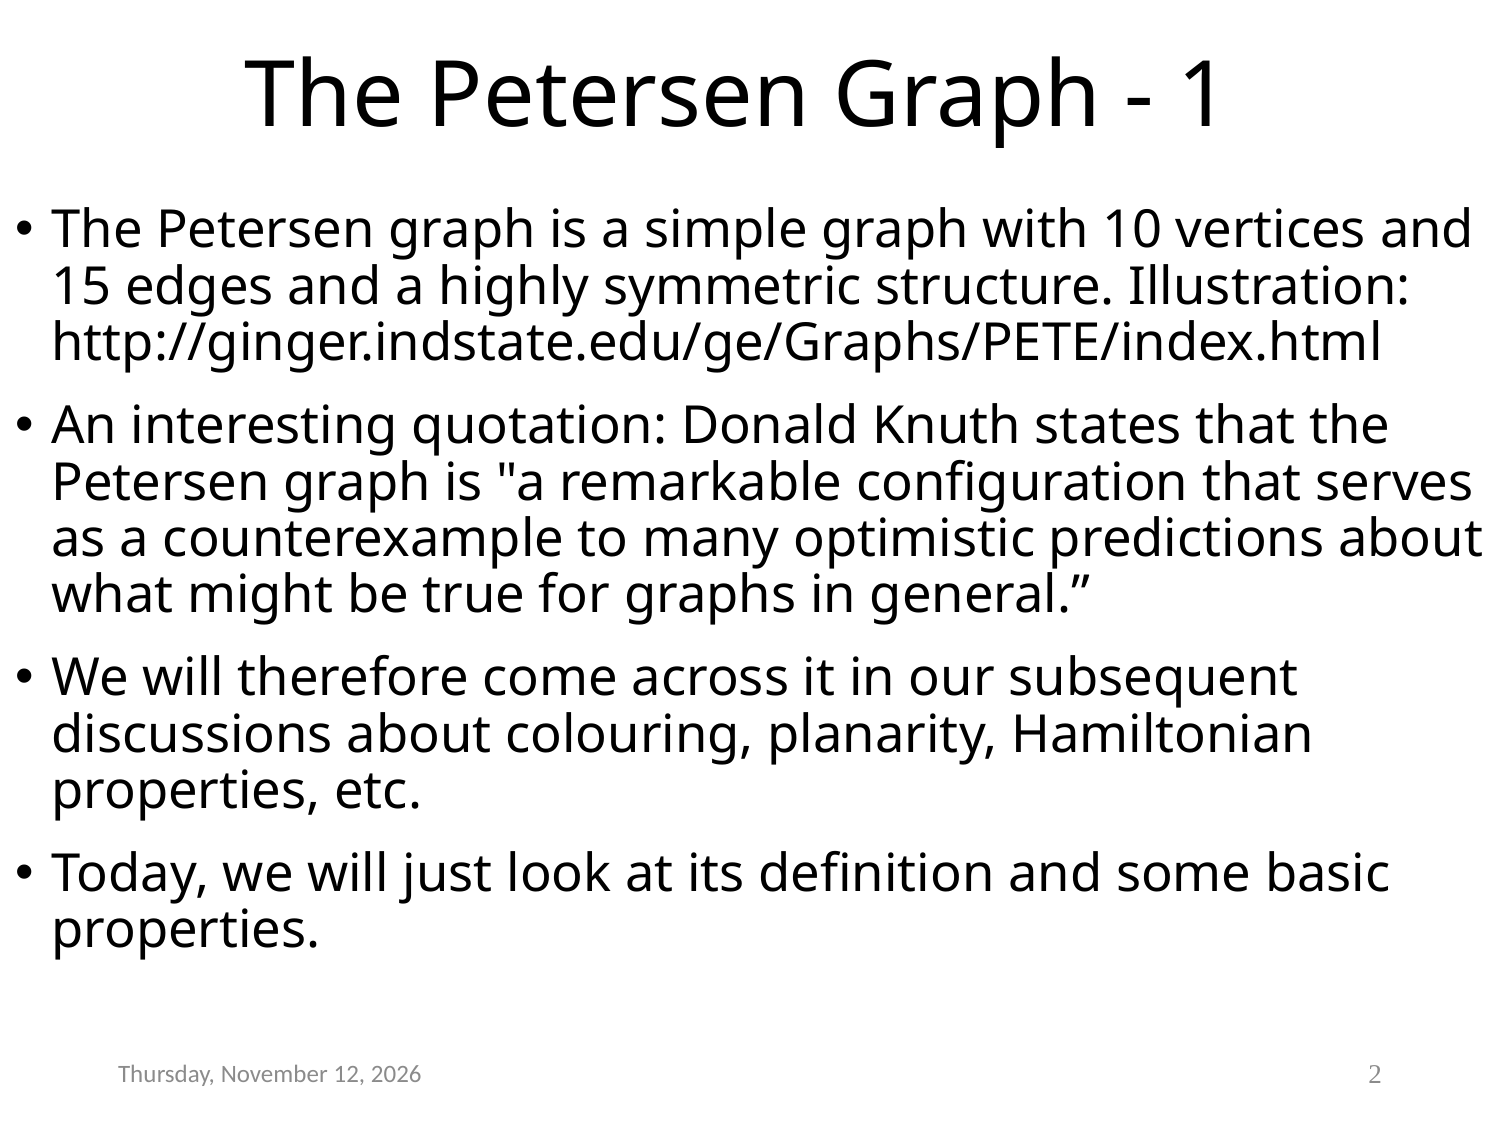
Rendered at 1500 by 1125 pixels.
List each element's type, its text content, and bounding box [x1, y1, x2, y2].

title The Petersen Graph - 1 [151, 27, 1325, 165]
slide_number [103, 1042, 441, 1103]
slide_number 2 [1059, 1053, 1397, 1103]
list The Petersen graph is a simple graph with 10 vertices and 15 edges and a highly symmetric structure. Illustration: http://ginger.indstate.edu/ge/Graphs/PETE/index.html An interesting quotation: Donald Knuth states that the Petersen graph is "a remarkable configuration that serves as a counterexample to many optimistic predictions about what might be true for graphs in general.” We will therefore come across it in our subsequent discussions about colouring, planarity, Hamiltonian properties, etc. Today, we will just look at its definition and some basic properties. [0, 195, 1500, 1053]
